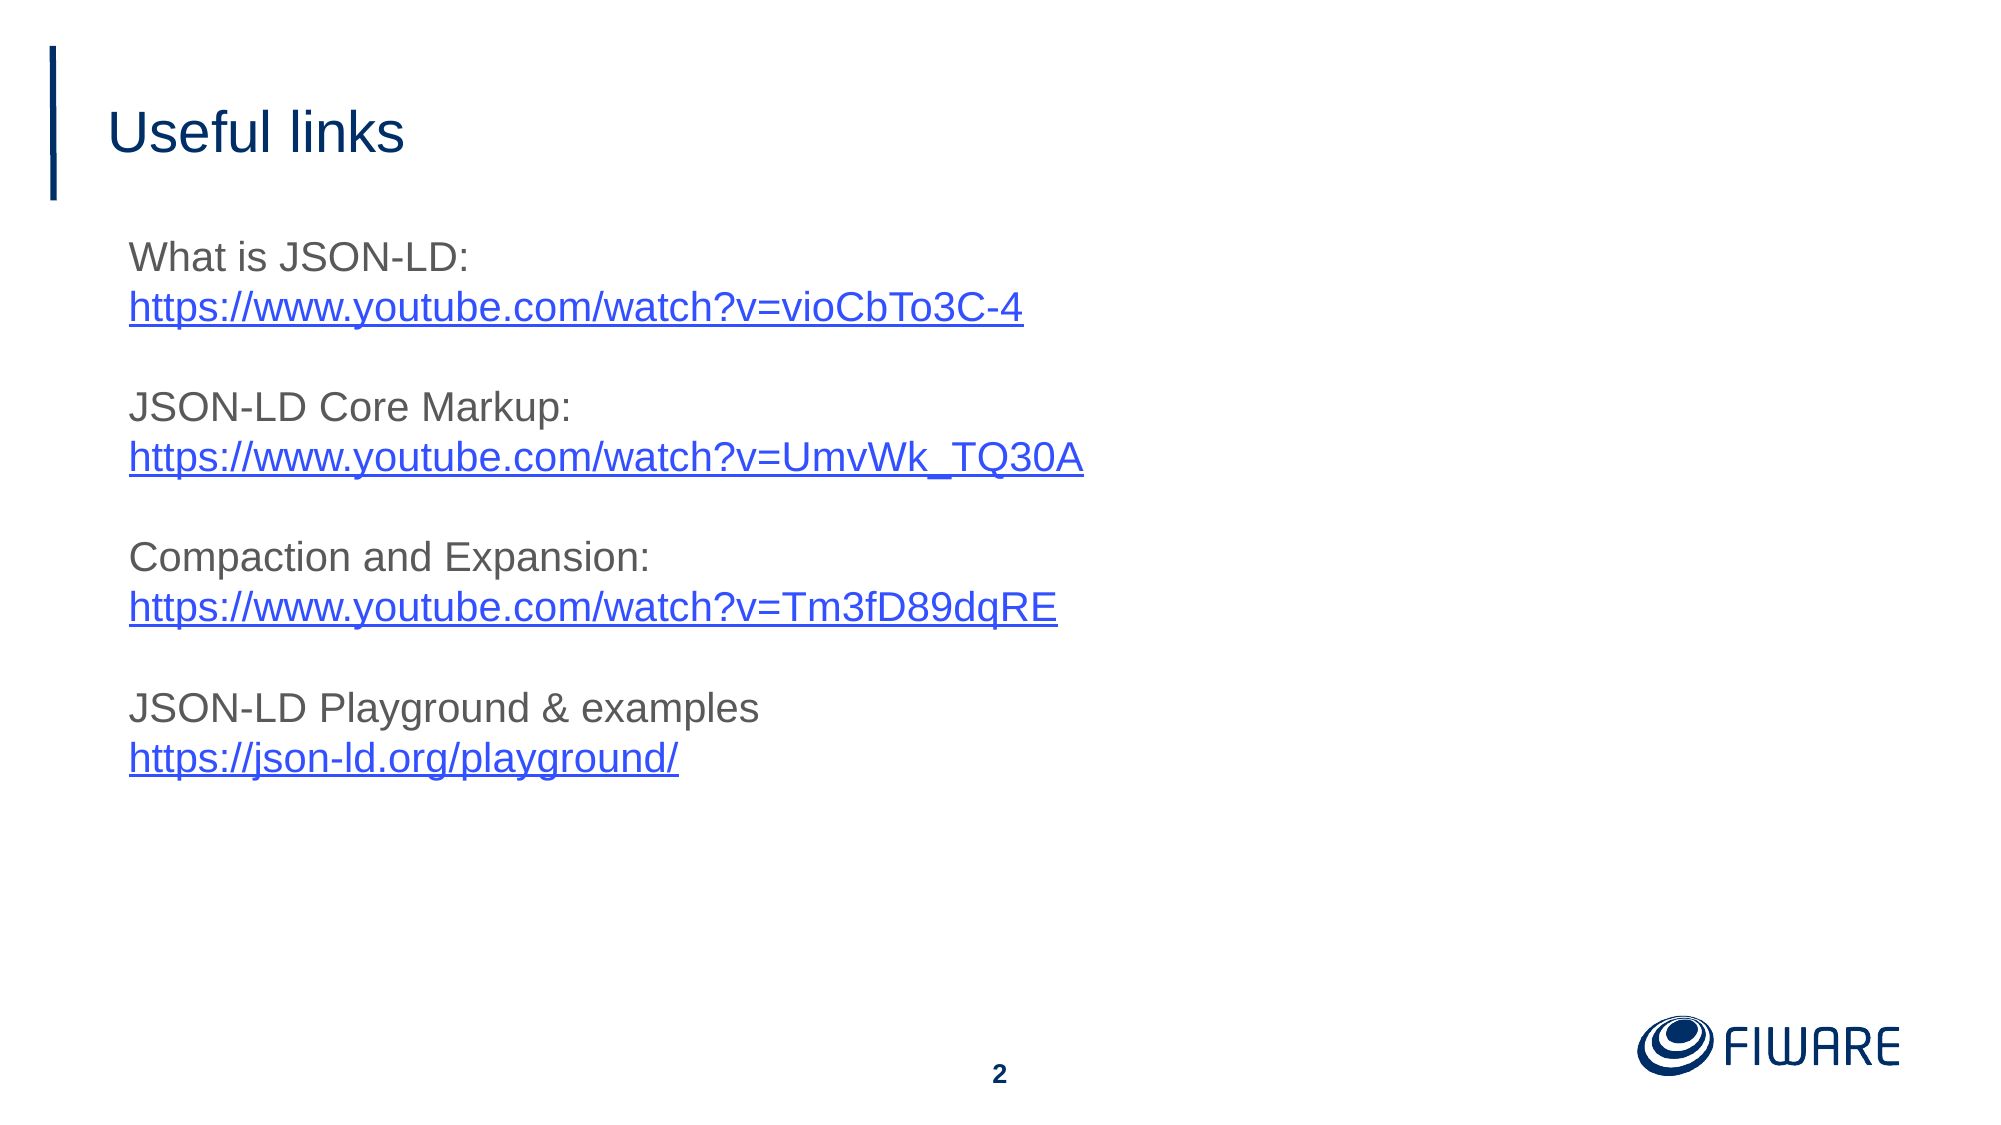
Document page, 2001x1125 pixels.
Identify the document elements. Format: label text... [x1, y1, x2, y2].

list What is JSON-LD: https://www.youtube.com/watch?v=vioCbTo3C-4 JSON-LD Core Markup: https://www.youtube.com/watch?v=UmvWk_TQ30A Compaction and Expansion: https://www.youtube.com/watch?v=Tm3fD89dqRE JSON-LD Playground & examples https://json-ld.org/playground/ [92, 222, 1746, 1032]
picture [1635, 1012, 1905, 1077]
title Useful links [92, 47, 1814, 213]
slide_number ‹#› [887, 1042, 1113, 1103]
